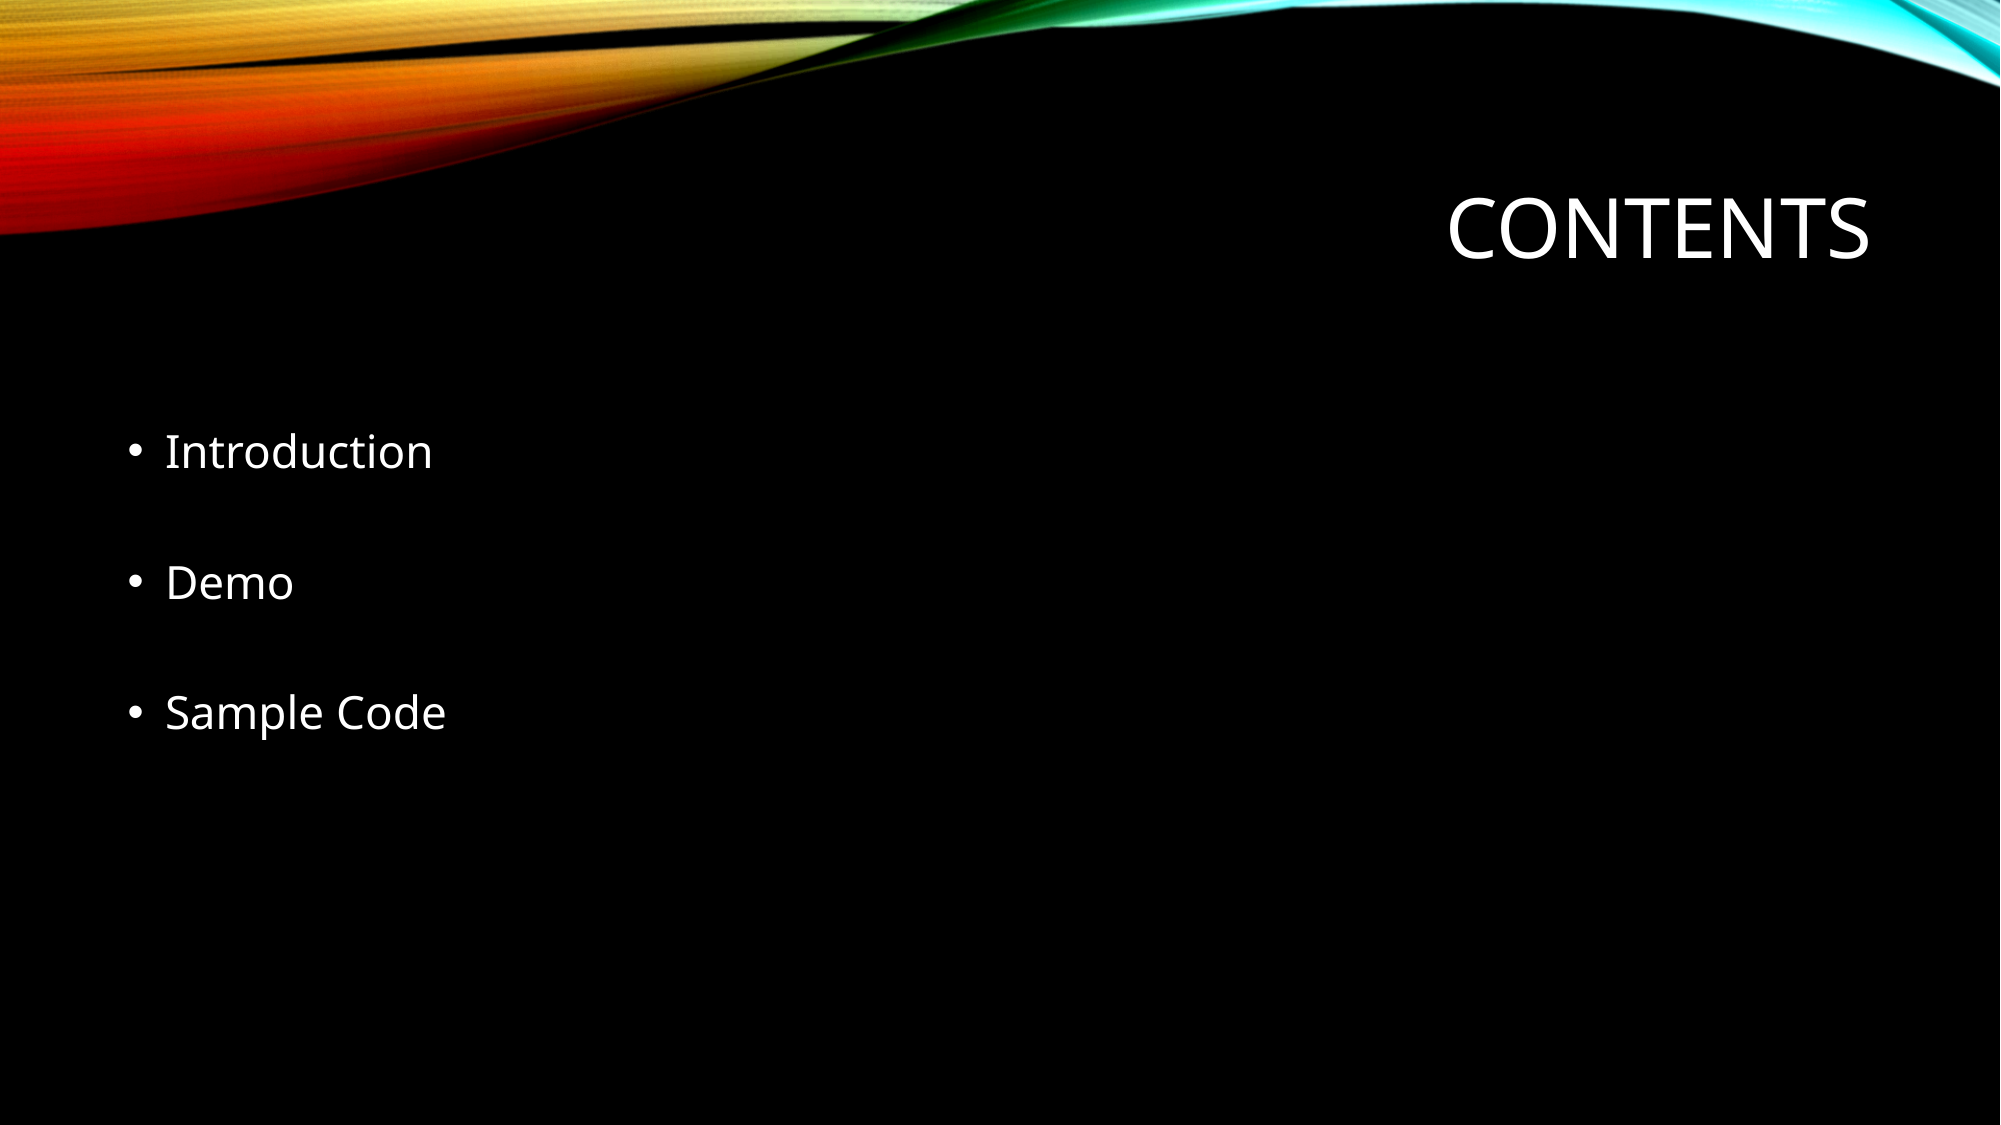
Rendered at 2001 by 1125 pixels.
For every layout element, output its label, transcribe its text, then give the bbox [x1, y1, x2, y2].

list Introduction Demo Sample Code [112, 360, 1888, 1021]
picture [0, 0, 2000, 237]
title contents [474, 125, 1888, 338]
